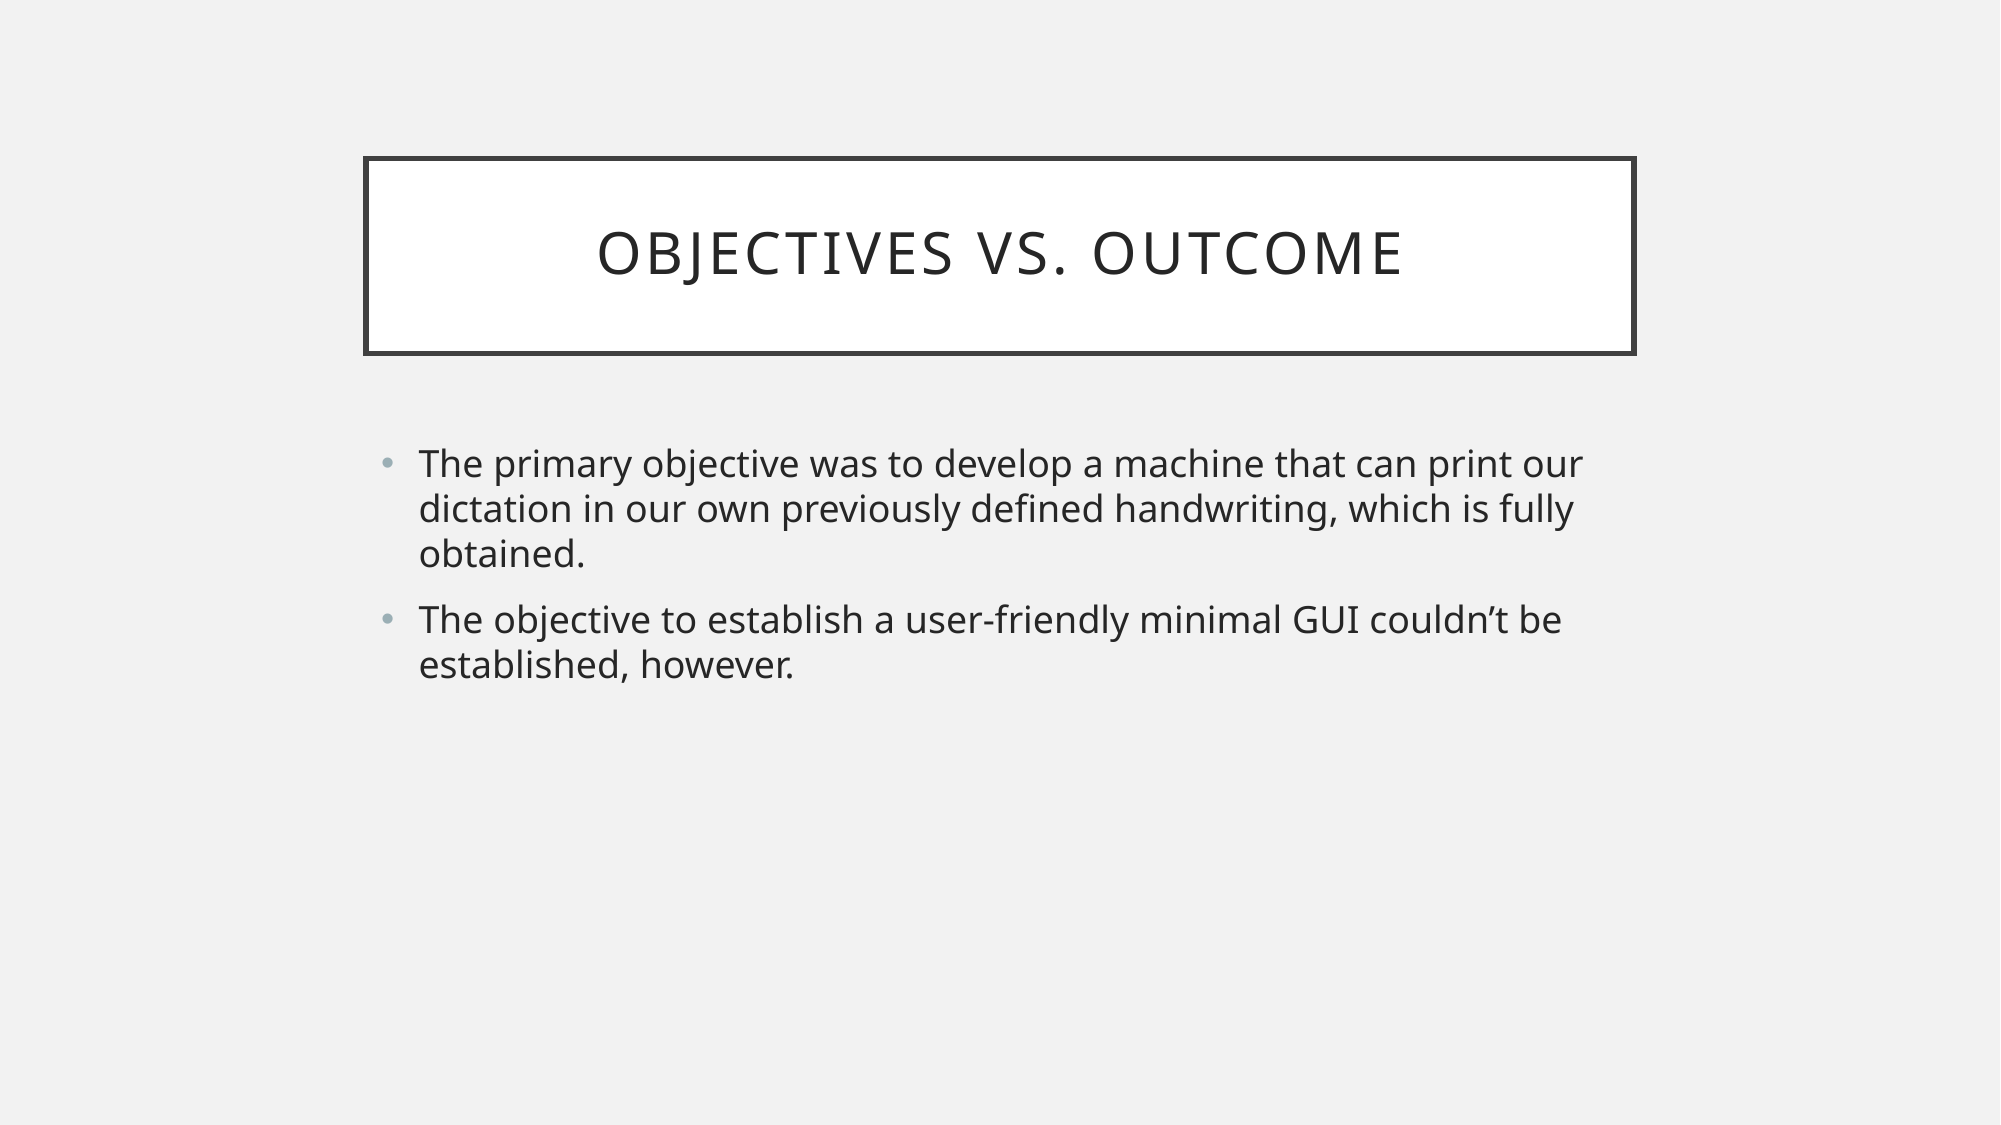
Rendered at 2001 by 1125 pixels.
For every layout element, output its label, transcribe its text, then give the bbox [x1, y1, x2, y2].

list The primary objective was to develop a machine that can print our dictation in our own previously defined handwriting, which is fully obtained. The objective to establish a user-friendly minimal GUI couldn’t be established, however. [366, 432, 1634, 942]
title Objectives vs. outcome [363, 156, 1637, 356]
